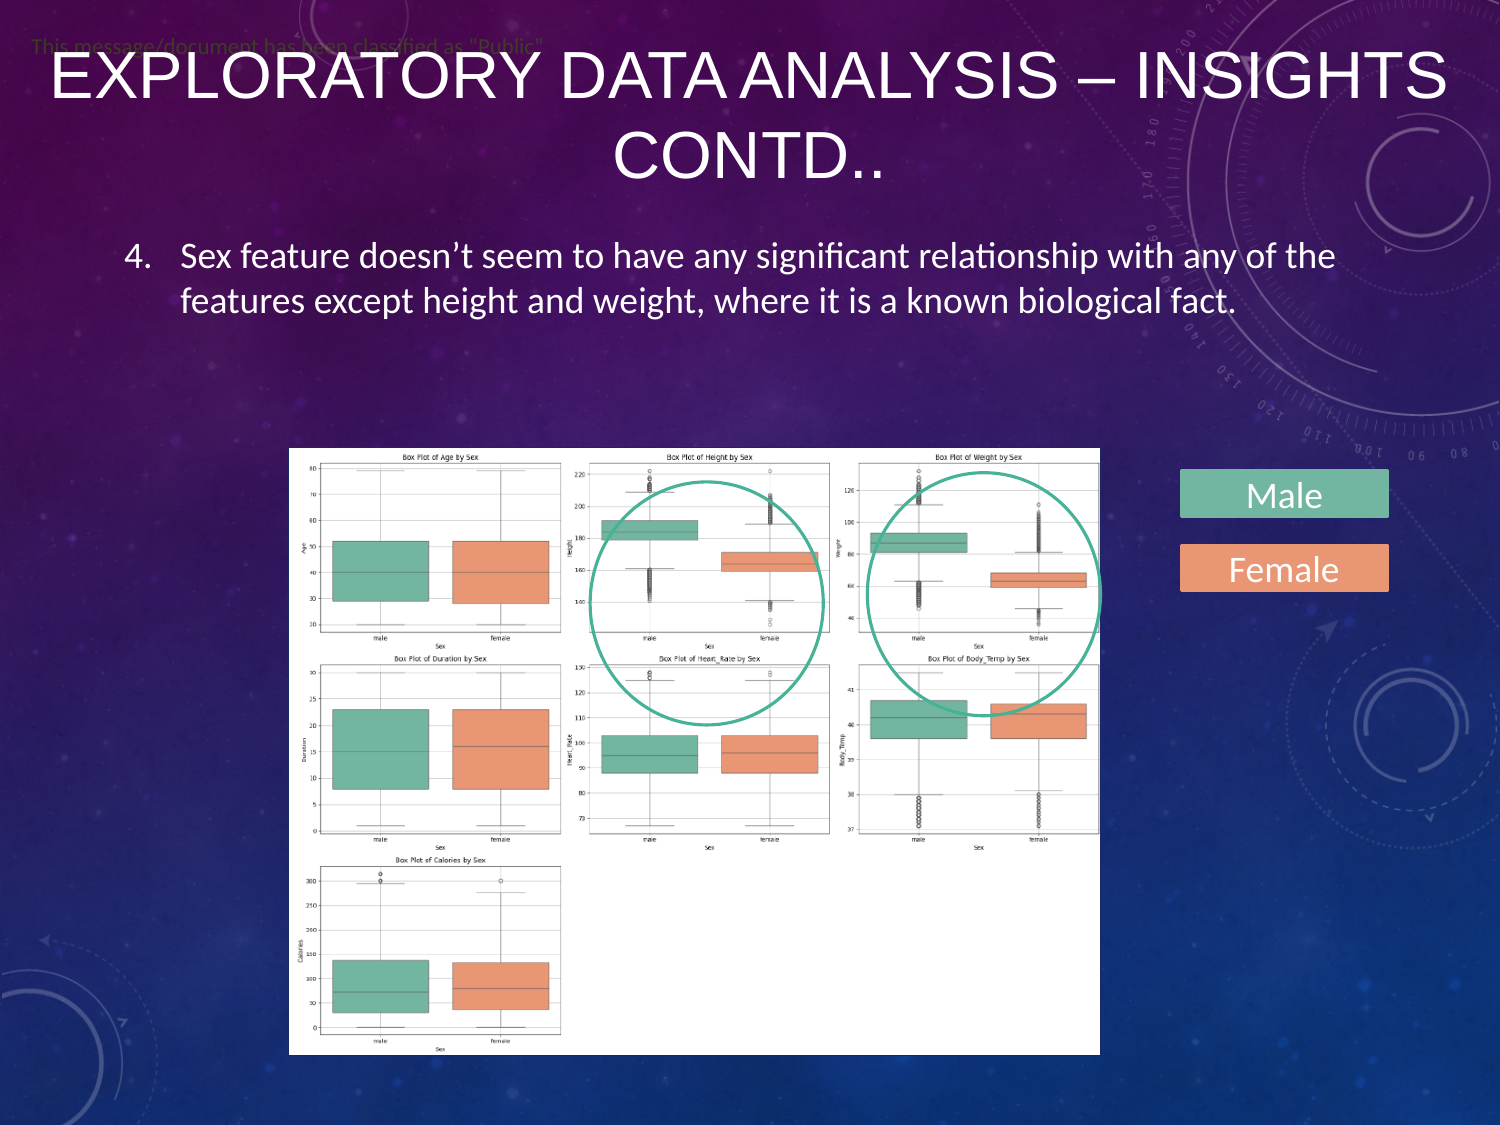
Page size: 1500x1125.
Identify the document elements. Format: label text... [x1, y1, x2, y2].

picture [0, 224, 1500, 1125]
text_box Female [1180, 544, 1389, 592]
title Exploratory DATA Analysis – Insights Contd.. [0, 0, 1500, 224]
text_box Male [1180, 469, 1389, 518]
list Sex feature doesn’t seem to have any significant relationship with any of the features except height and weight, where it is a known biological fact. [109, 223, 1363, 390]
